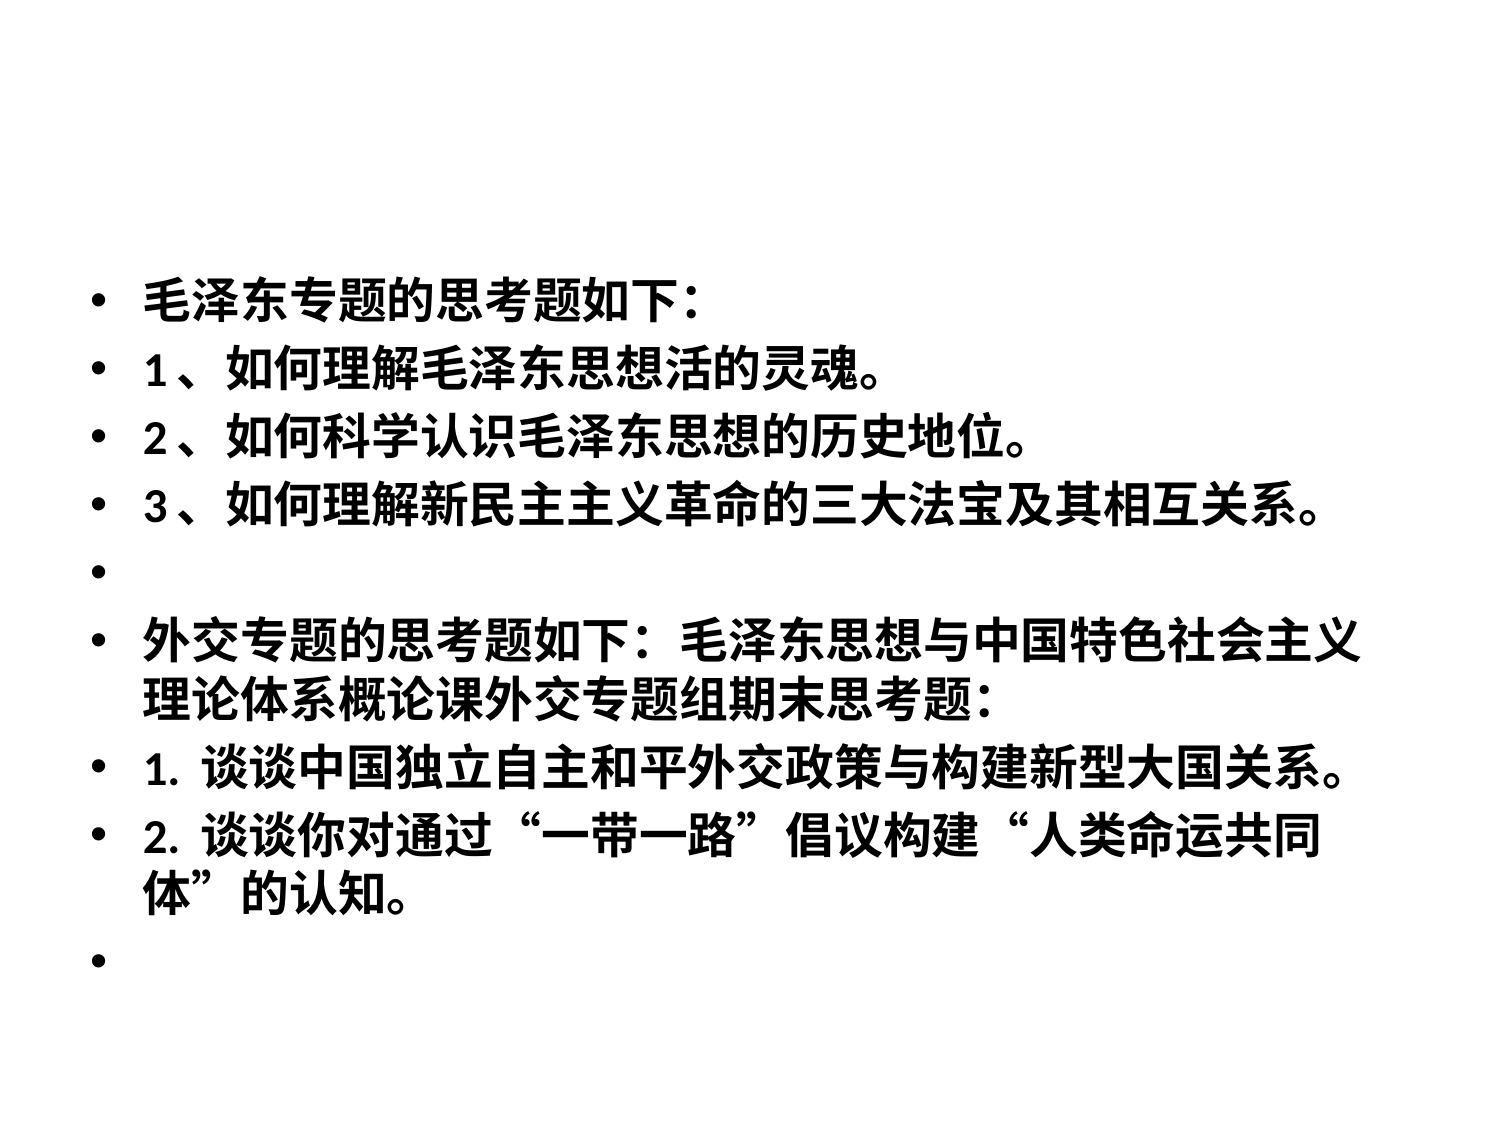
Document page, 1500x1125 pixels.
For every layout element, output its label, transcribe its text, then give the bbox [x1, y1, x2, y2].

list 毛泽东专题的思考题如下： 1、如何理解毛泽东思想活的灵魂。 2、如何科学认识毛泽东思想的历史地位。 3、如何理解新民主主义革命的三大法宝及其相互关系。 外交专题的思考题如下：毛泽东思想与中国特色社会主义理论体系概论课外交专题组期末思考题： 1. 谈谈中国独立自主和平外交政策与构建新型大国关系。 2. 谈谈你对通过“一带一路”倡议构建“人类命运共同体”的认知。 [75, 262, 1425, 1005]
